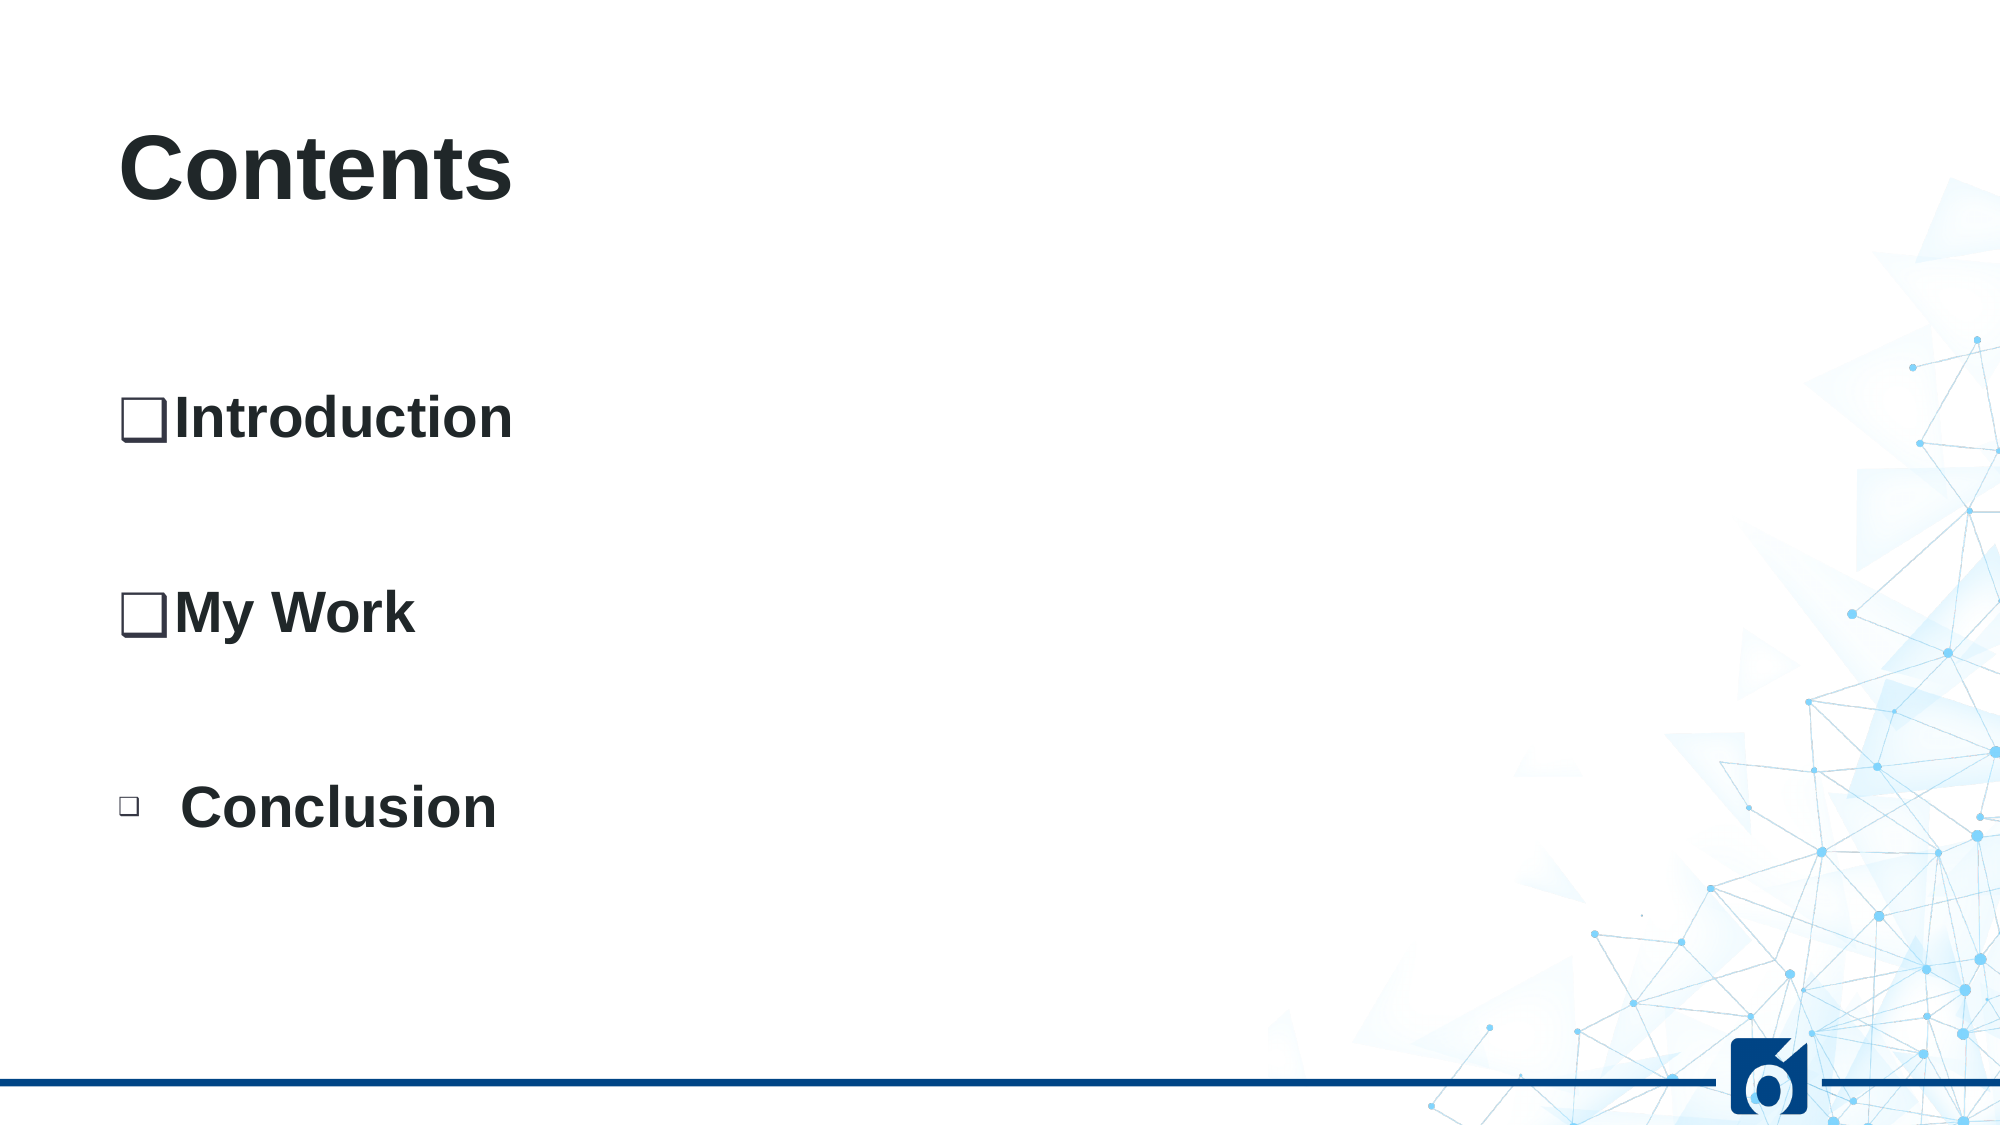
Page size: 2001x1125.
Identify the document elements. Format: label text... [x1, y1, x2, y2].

picture [1136, 178, 2000, 1037]
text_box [0, 1037, 2000, 1116]
text_box Introduction My Work Conclusion [103, 336, 1131, 772]
text_box Contents [103, 112, 1139, 263]
picture [1226, 1116, 2000, 1125]
